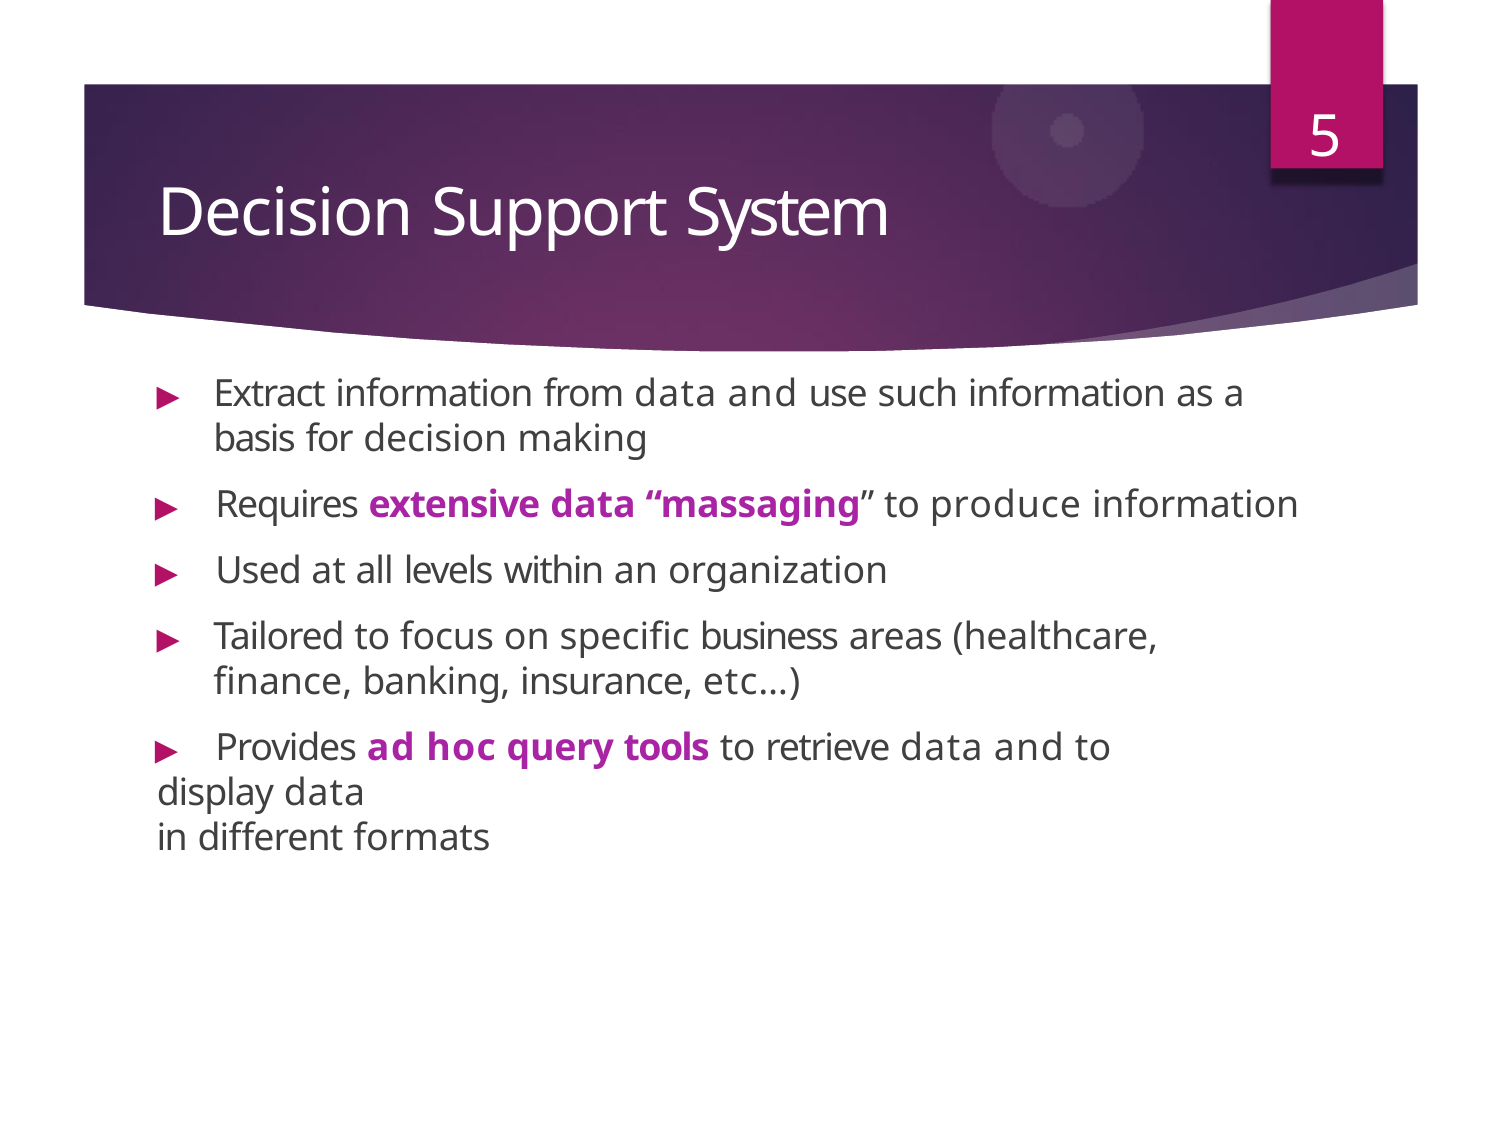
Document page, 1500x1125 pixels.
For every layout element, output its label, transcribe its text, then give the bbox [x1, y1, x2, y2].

text_box 5 [1270, 0, 1384, 169]
title Decision Support System [155, 86, 1134, 357]
picture [85, 0, 1417, 331]
text_box ▶ Extract information from data and use such information as a basis for decision making ▶ Requires extensive data “massaging” to produce information ▶ Used at all levels within an organization ▶ Tailored to focus on specific business areas (healthcare, finance, banking, insurance, etc…) ▶ Provides ad hoc query tools to retrieve data and to display data in different formats [154, 367, 1382, 858]
